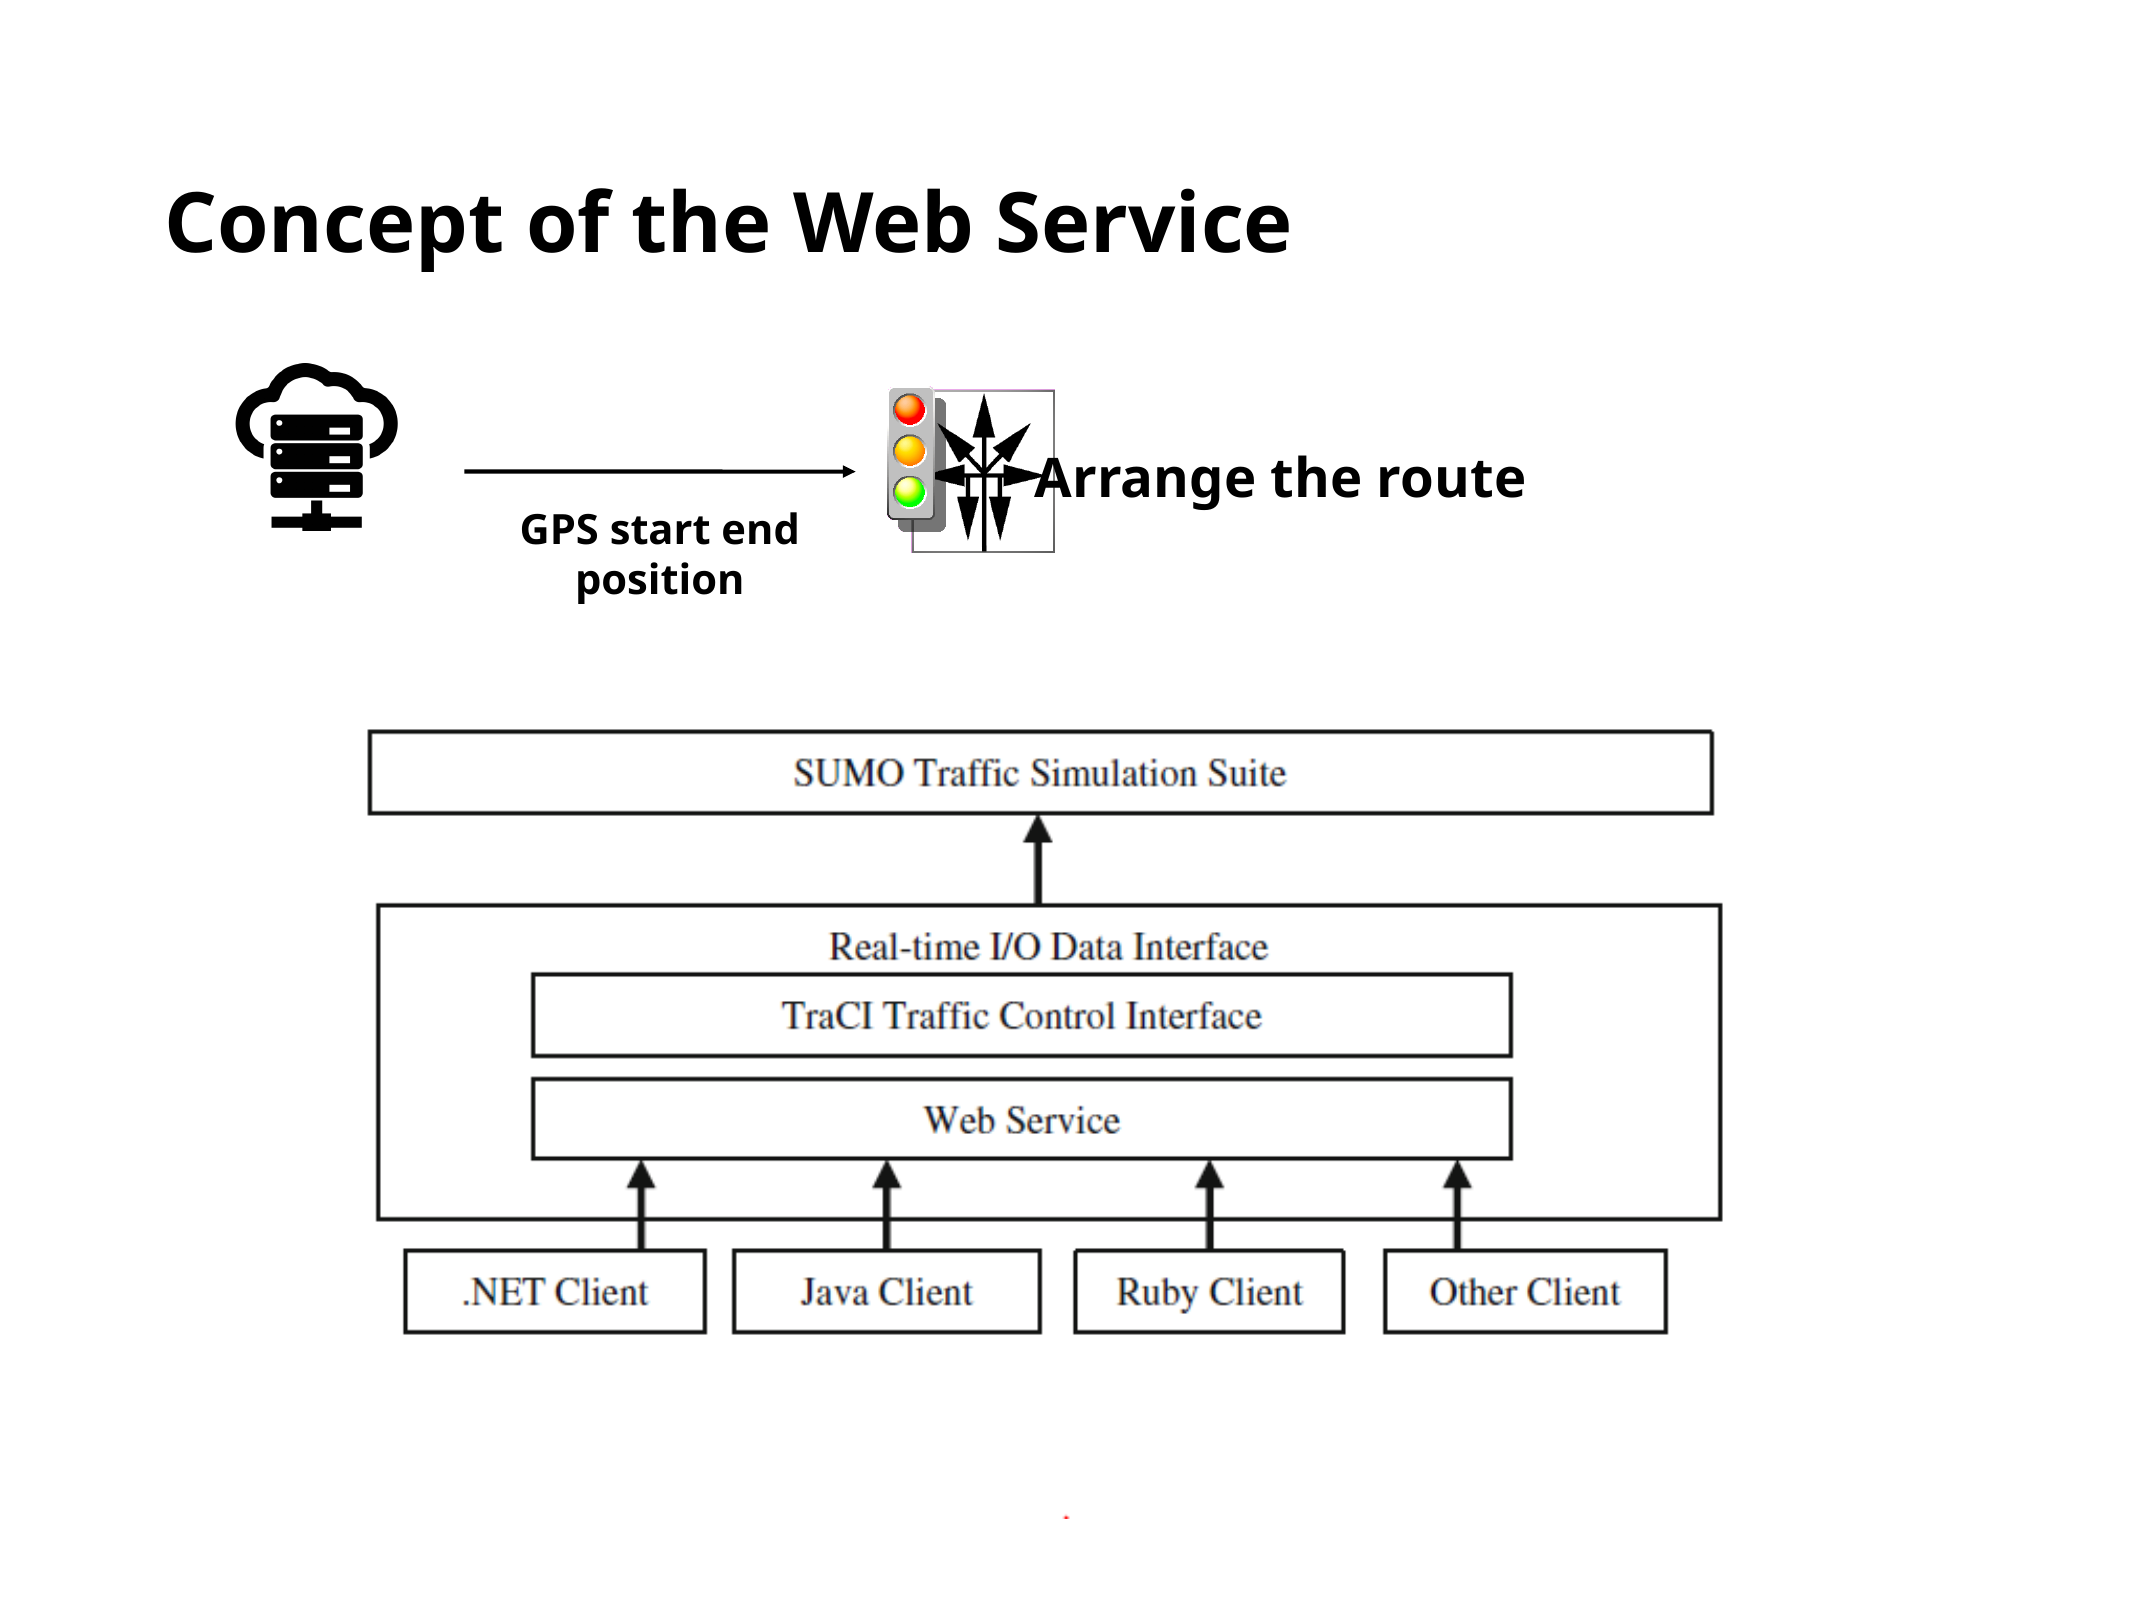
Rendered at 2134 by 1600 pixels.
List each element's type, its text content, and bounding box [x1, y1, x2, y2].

picture [232, 363, 401, 531]
title Concept of the Web Service [155, 41, 1759, 397]
text_box GPS start end position [432, 495, 888, 611]
text_box [464, 465, 856, 478]
text_box Arrange the route [1055, 435, 1566, 516]
picture [316, 681, 1793, 1520]
picture [887, 386, 1055, 554]
